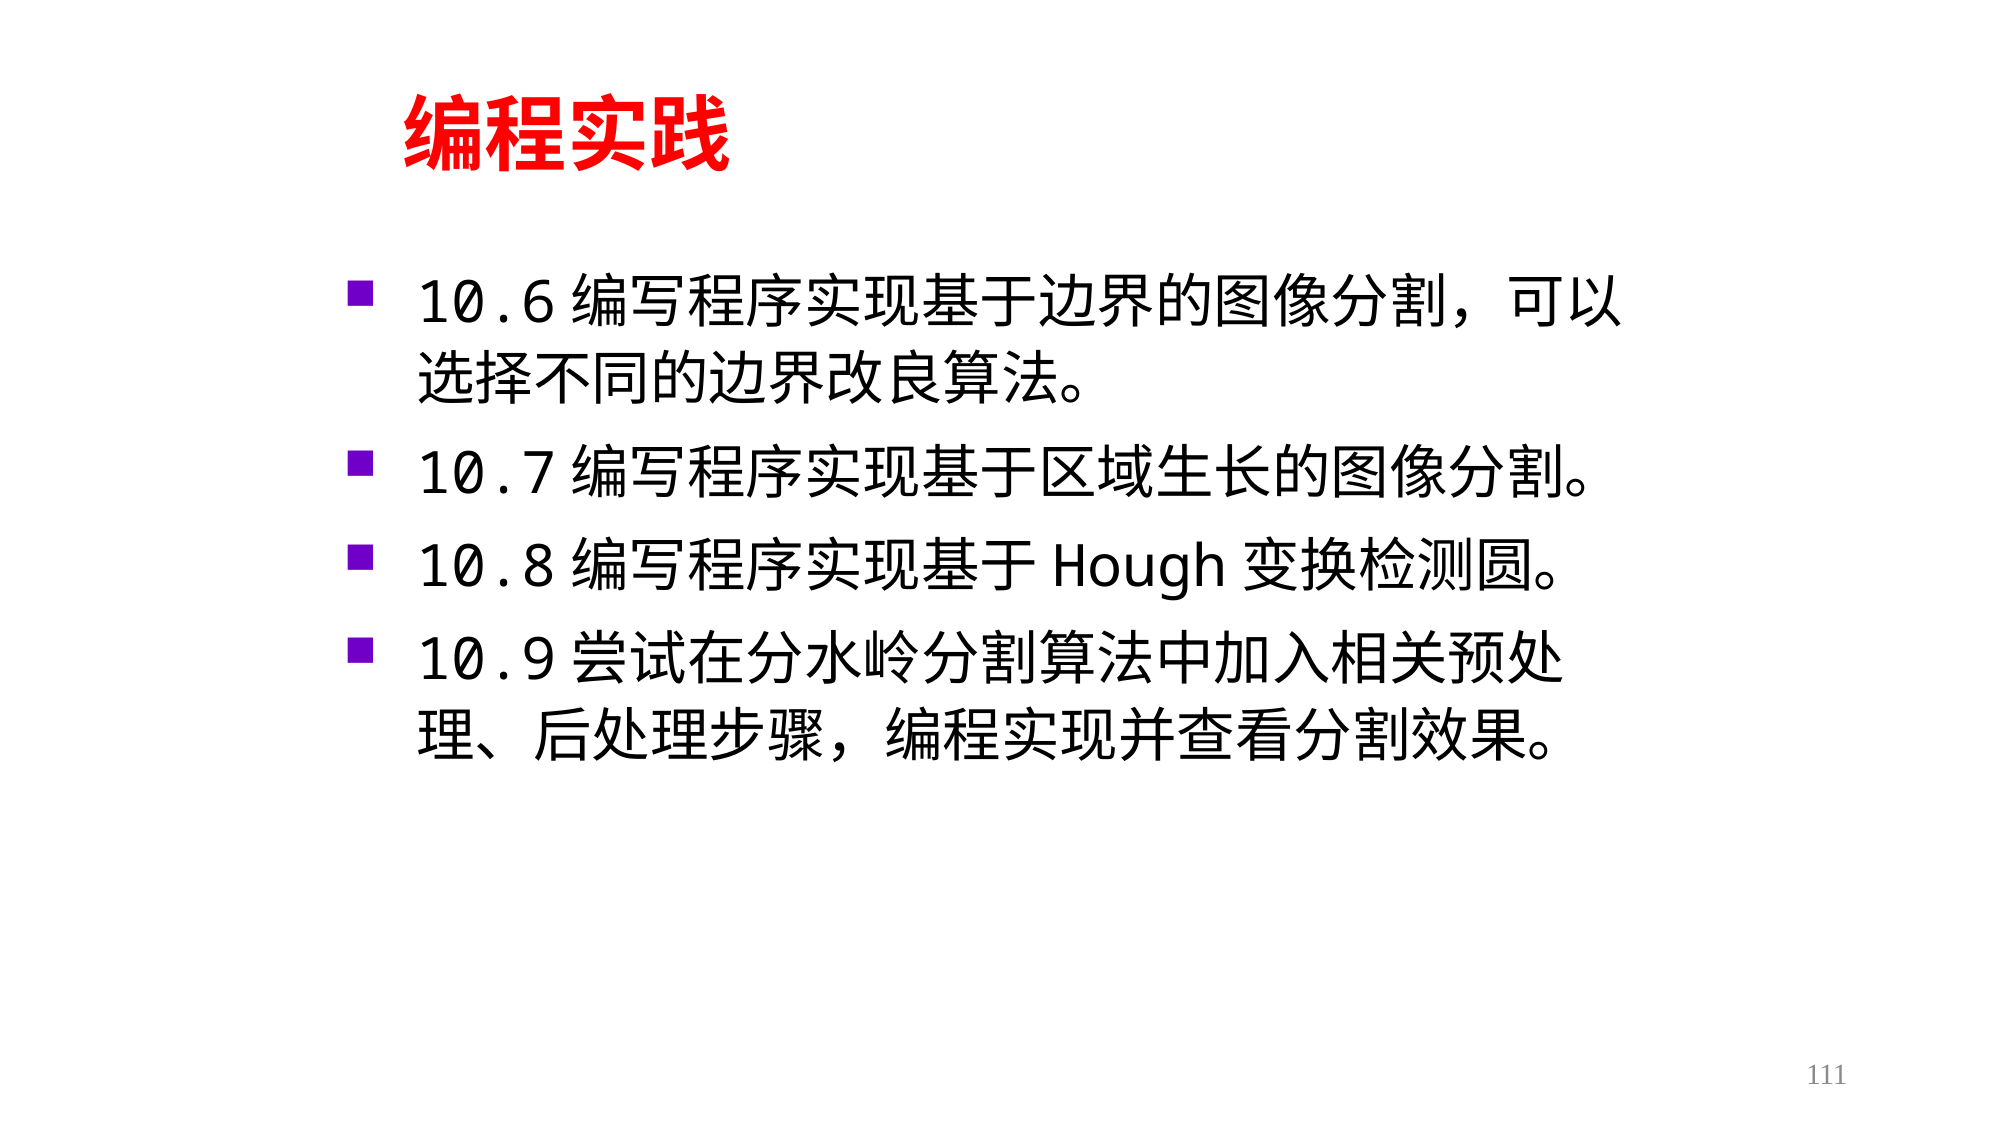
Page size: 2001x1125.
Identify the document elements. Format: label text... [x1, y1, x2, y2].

text_box 编程实践 [387, 75, 850, 213]
slide_number 111 [1412, 1042, 1863, 1103]
text_box 10.6编写程序实现基于边界的图像分割，可以选择不同的边界改良算法。 10.7编写程序实现基于区域生长的图像分割。 10.8编写程序实现基于Hough变换检测圆。 10.9尝试在分水岭分割算法中加入相关预处理、后处理步骤，编程实现并查看分割效果。 [329, 249, 1670, 776]
